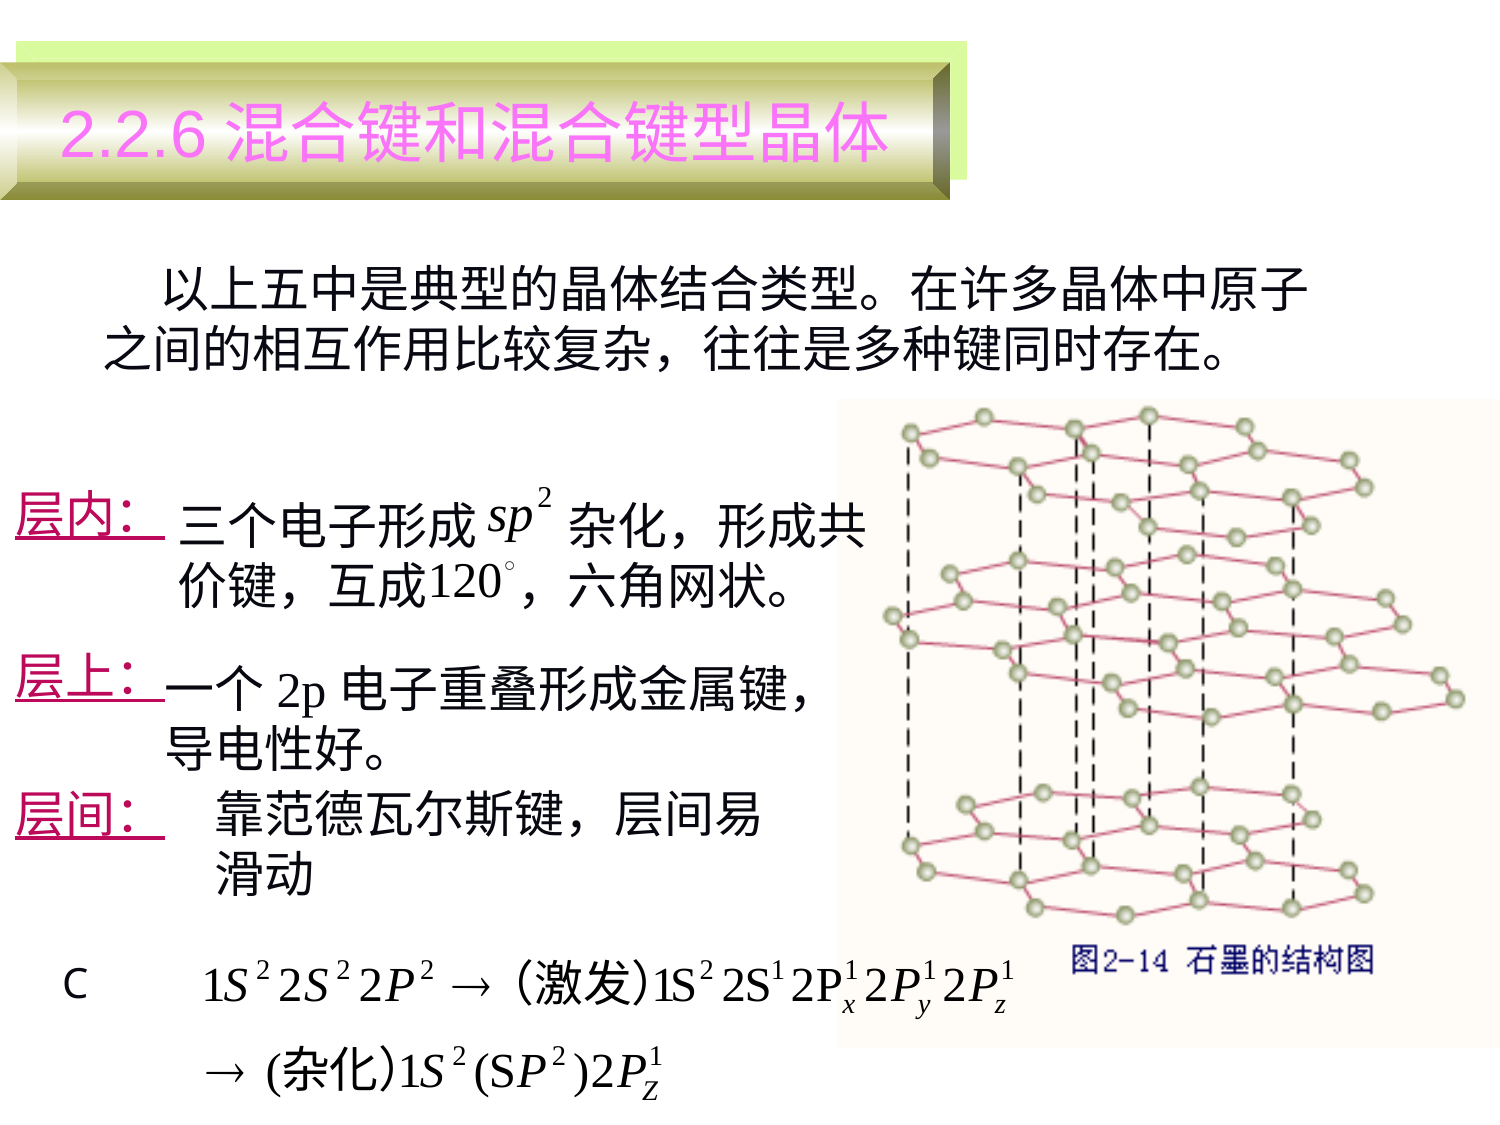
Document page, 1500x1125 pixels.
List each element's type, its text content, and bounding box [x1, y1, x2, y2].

text_box 以上五中是典型的晶体结合类型。在许多晶体中原子之间的相互作用比较复杂，往往是多种键同时存在。 [87, 249, 1338, 385]
text_box 2.2.6混合键和混合键型晶体 [0, 62, 951, 200]
text_box C [47, 948, 104, 1014]
text_box 层内： [0, 474, 180, 550]
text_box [199, 946, 1023, 1111]
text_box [0, 774, 801, 911]
picture [837, 399, 1500, 1049]
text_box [0, 637, 863, 786]
text_box 三个电子形成 杂化，形成共价键，互成 ，六角网状。 [162, 487, 832, 623]
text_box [425, 542, 526, 610]
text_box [478, 474, 562, 554]
